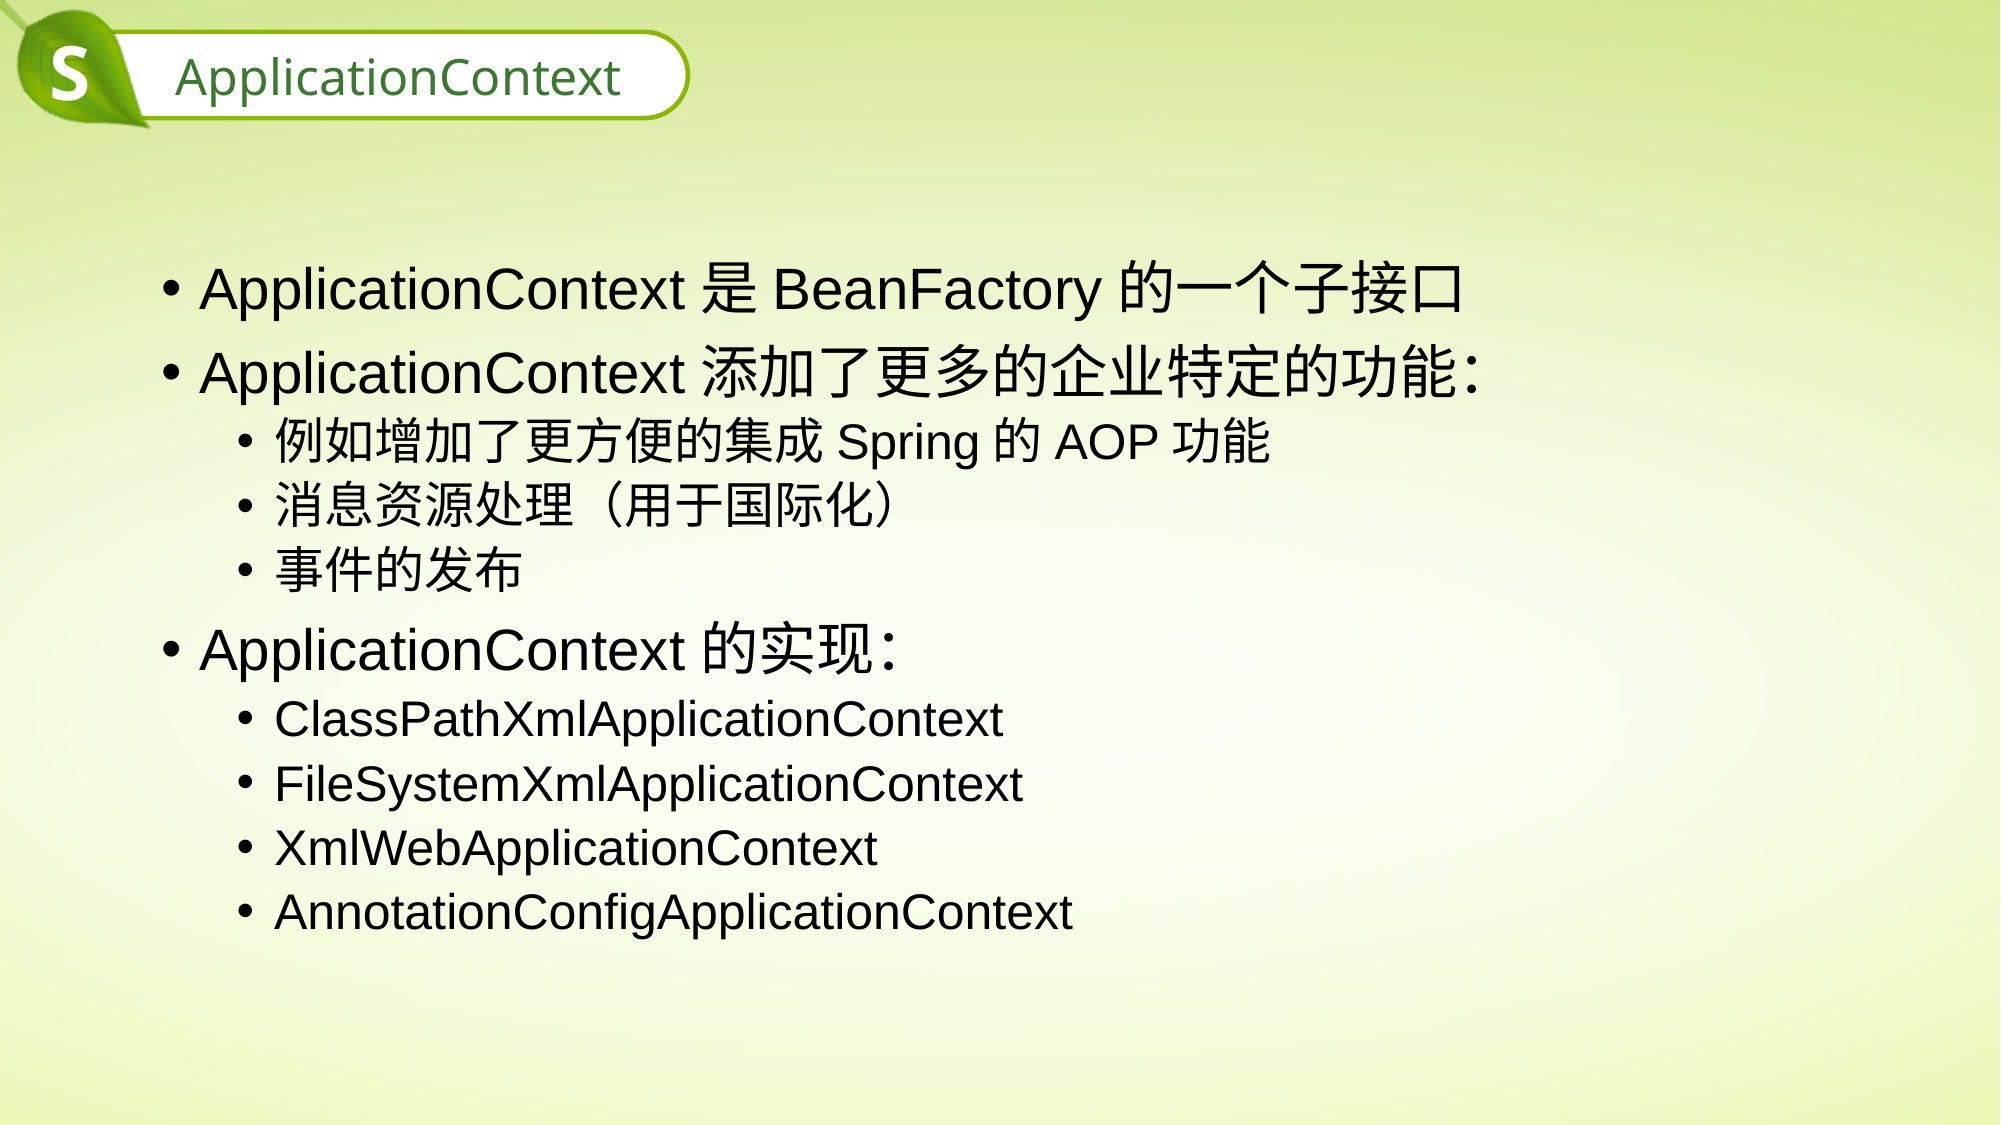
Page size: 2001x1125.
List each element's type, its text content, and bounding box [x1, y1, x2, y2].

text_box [0, 9, 689, 125]
list ApplicationContext是BeanFactory的一个子接口 ApplicationContext添加了更多的企业特定的功能： 例如增加了更方便的集成Spring的AOP功能 消息资源处理（用于国际化） 事件的发布 ApplicationContext的实现： ClassPathXmlApplicationContext FileSystemXmlApplicationContext XmlWebApplicationContext AnnotationConfigApplicationContext [146, 251, 1872, 966]
picture [0, 0, 2001, 1125]
